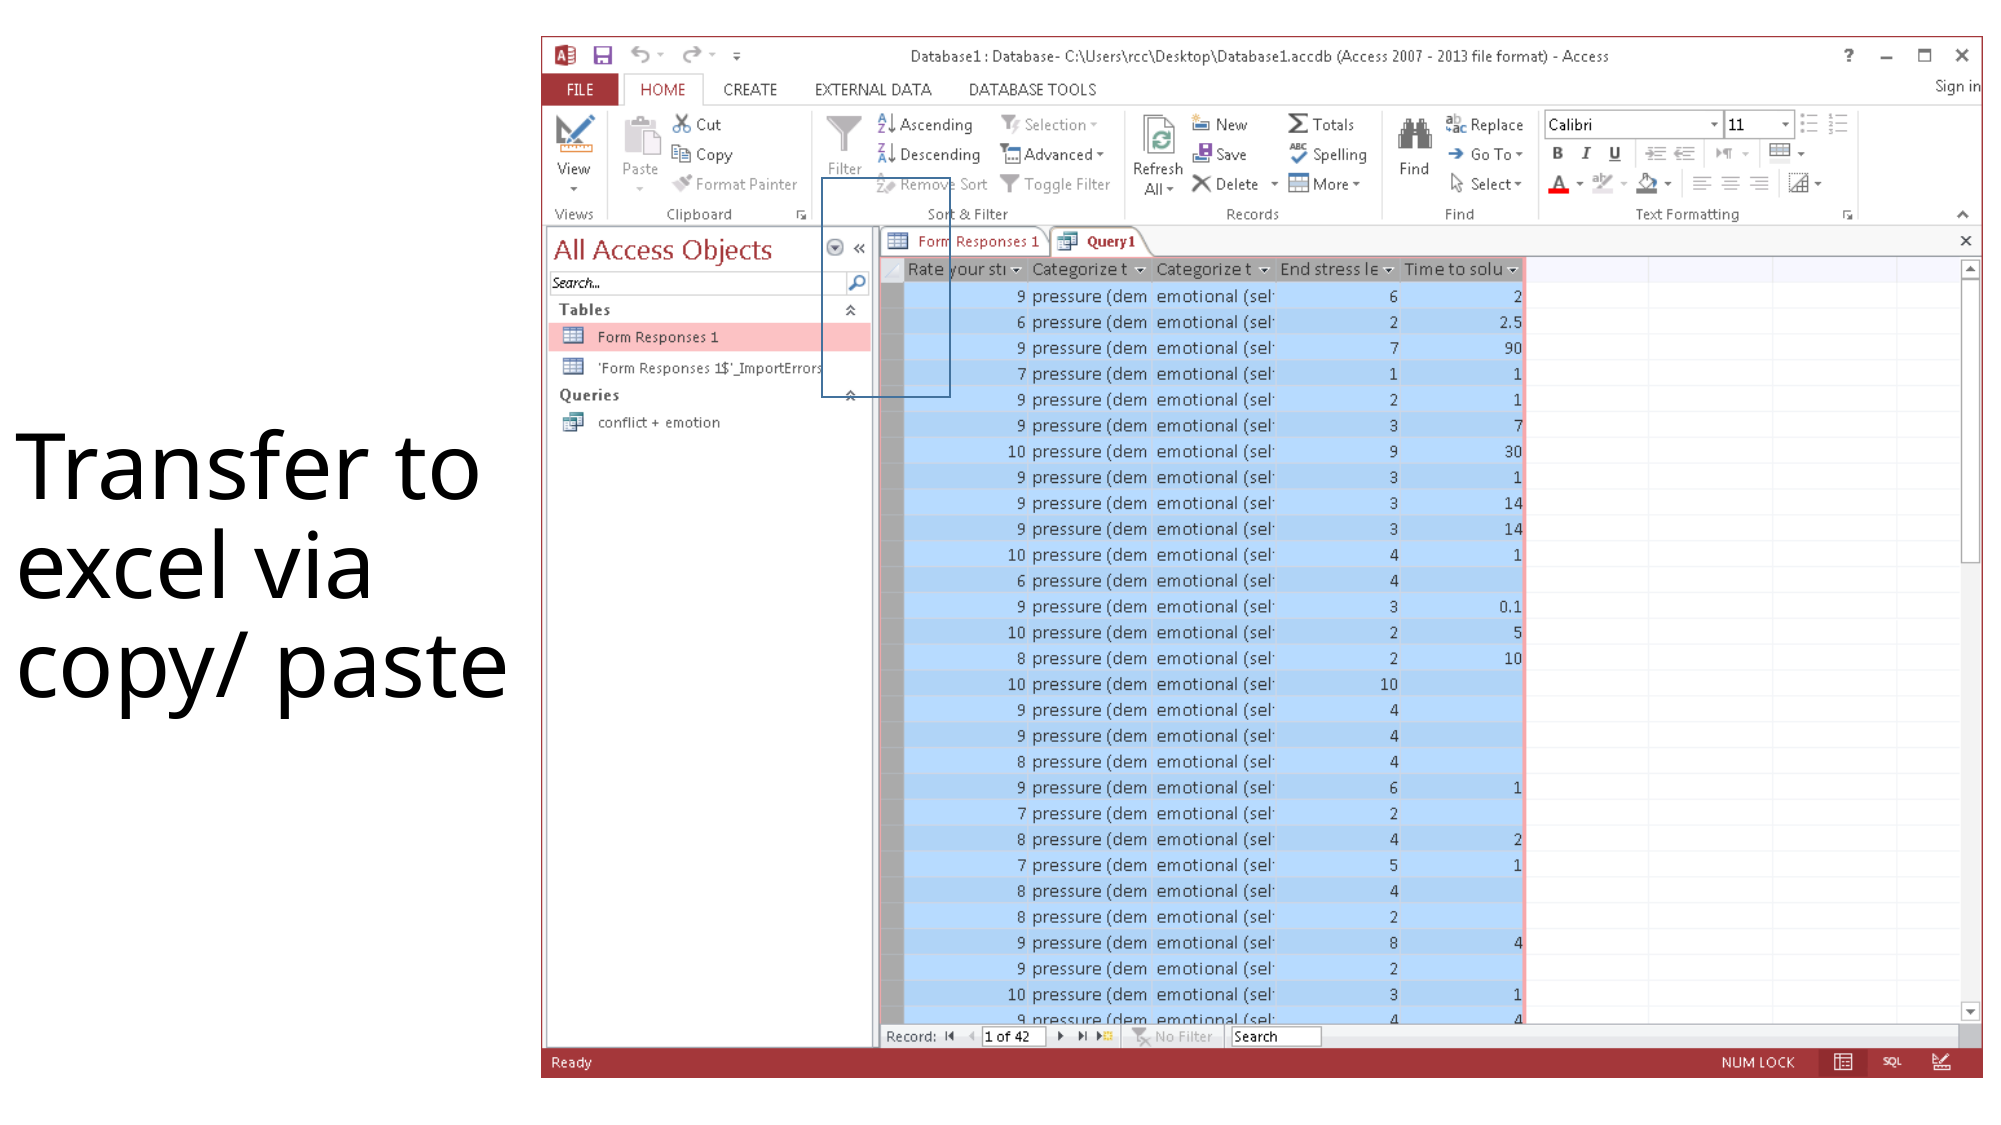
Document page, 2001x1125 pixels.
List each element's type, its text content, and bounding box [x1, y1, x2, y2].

title Transfer to excel via copy/ paste [0, 59, 541, 1078]
picture [541, 36, 1983, 1078]
